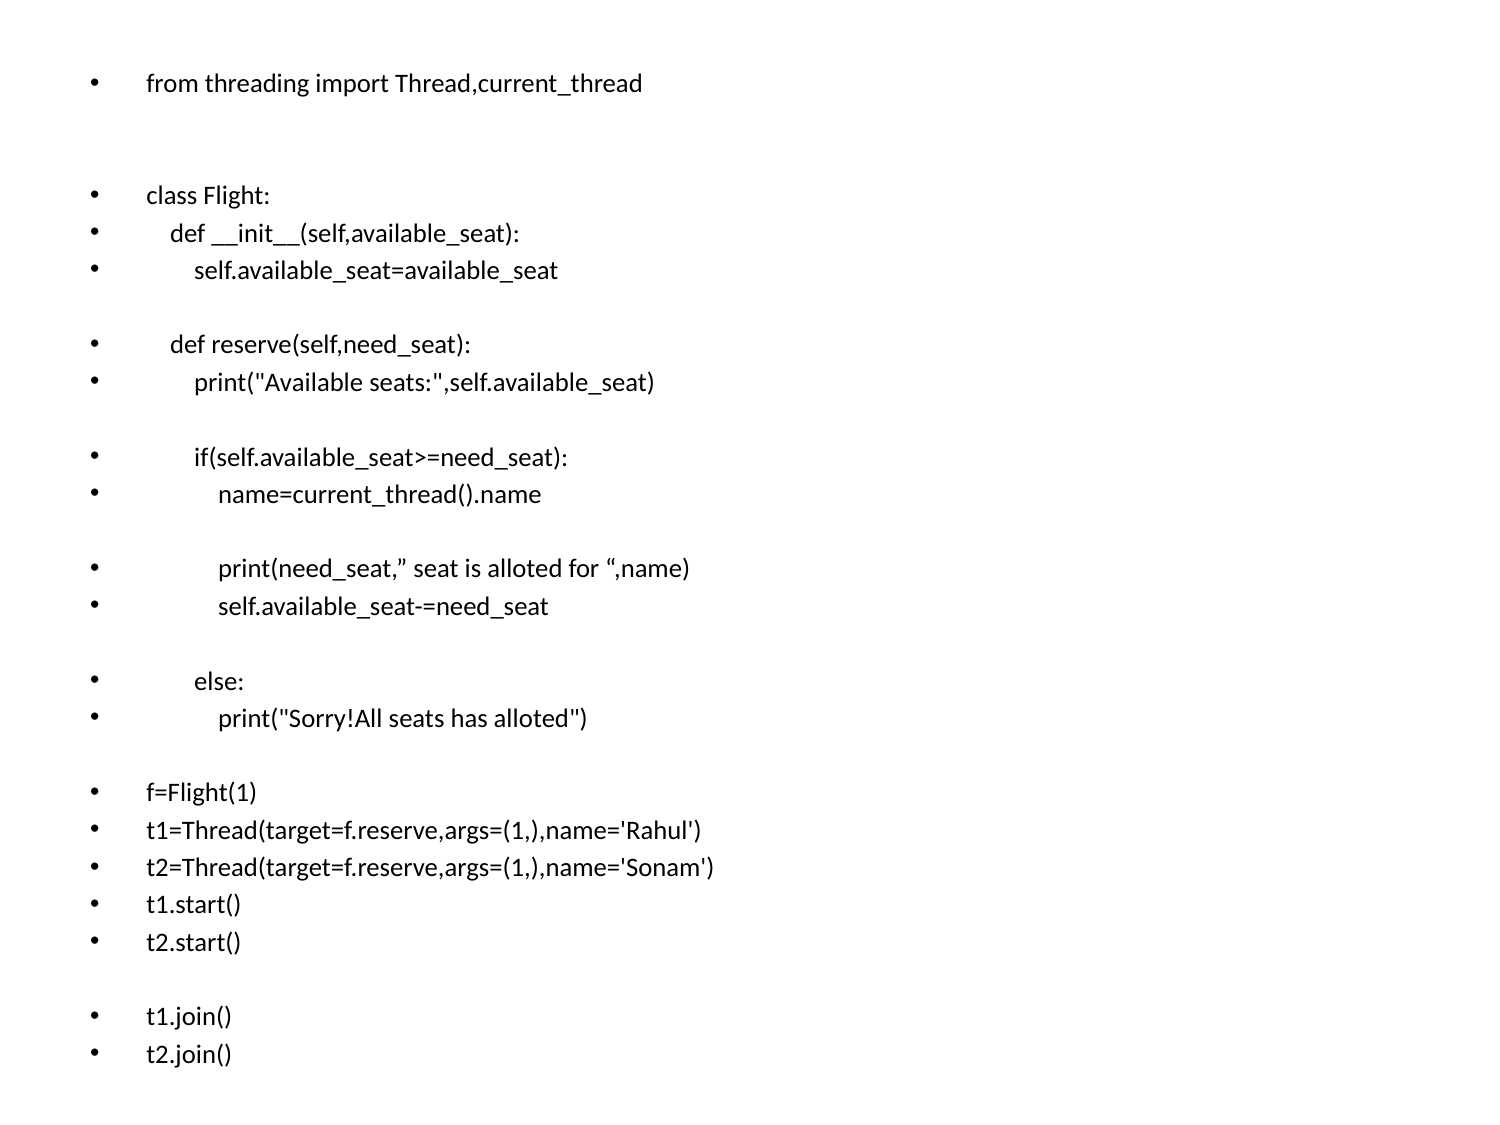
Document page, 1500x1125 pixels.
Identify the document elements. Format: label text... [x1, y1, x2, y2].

list from threading import Thread,current_thread class Flight: def __init__(self,available_seat): self.available_seat=available_seat def reserve(self,need_seat): print("Available seats:",self.available_seat) if(self.available_seat>=need_seat): name=current_thread().name print(need_seat,” seat is alloted for “,name) self.available_seat-=need_seat else: print("Sorry!All seats has alloted") f=Flight(1) t1=Thread(target=f.reserve,args=(1,),name='Rahul') t2=Thread(target=f.reserve,args=(1,),name='Sonam') t1.start() t2.start() t1.join() t2.join() [75, 58, 1425, 1079]
